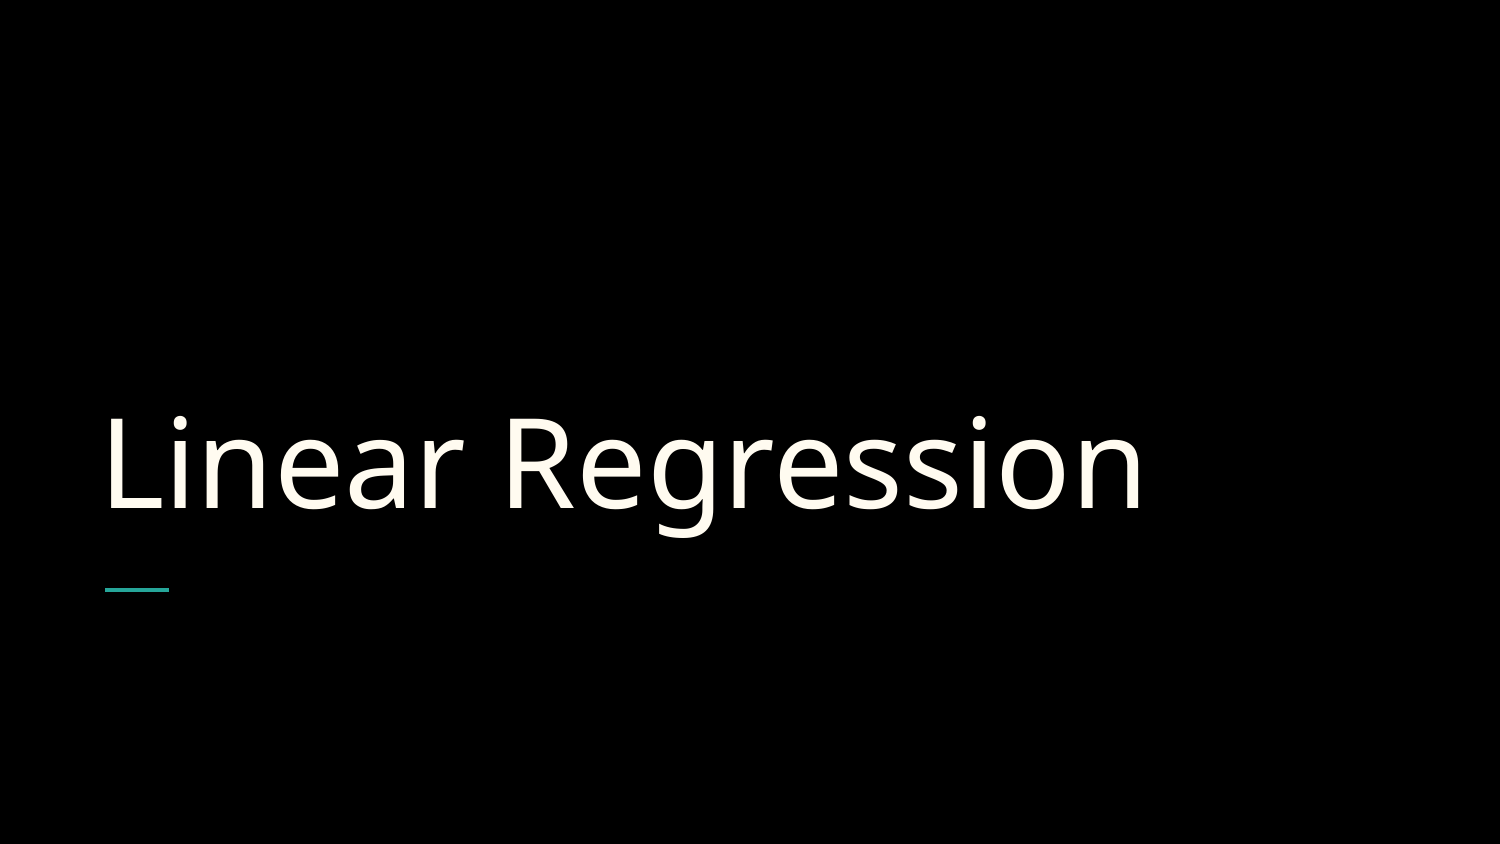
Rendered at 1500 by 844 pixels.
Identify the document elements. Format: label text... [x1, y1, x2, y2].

title Linear Regression [84, 310, 1416, 561]
